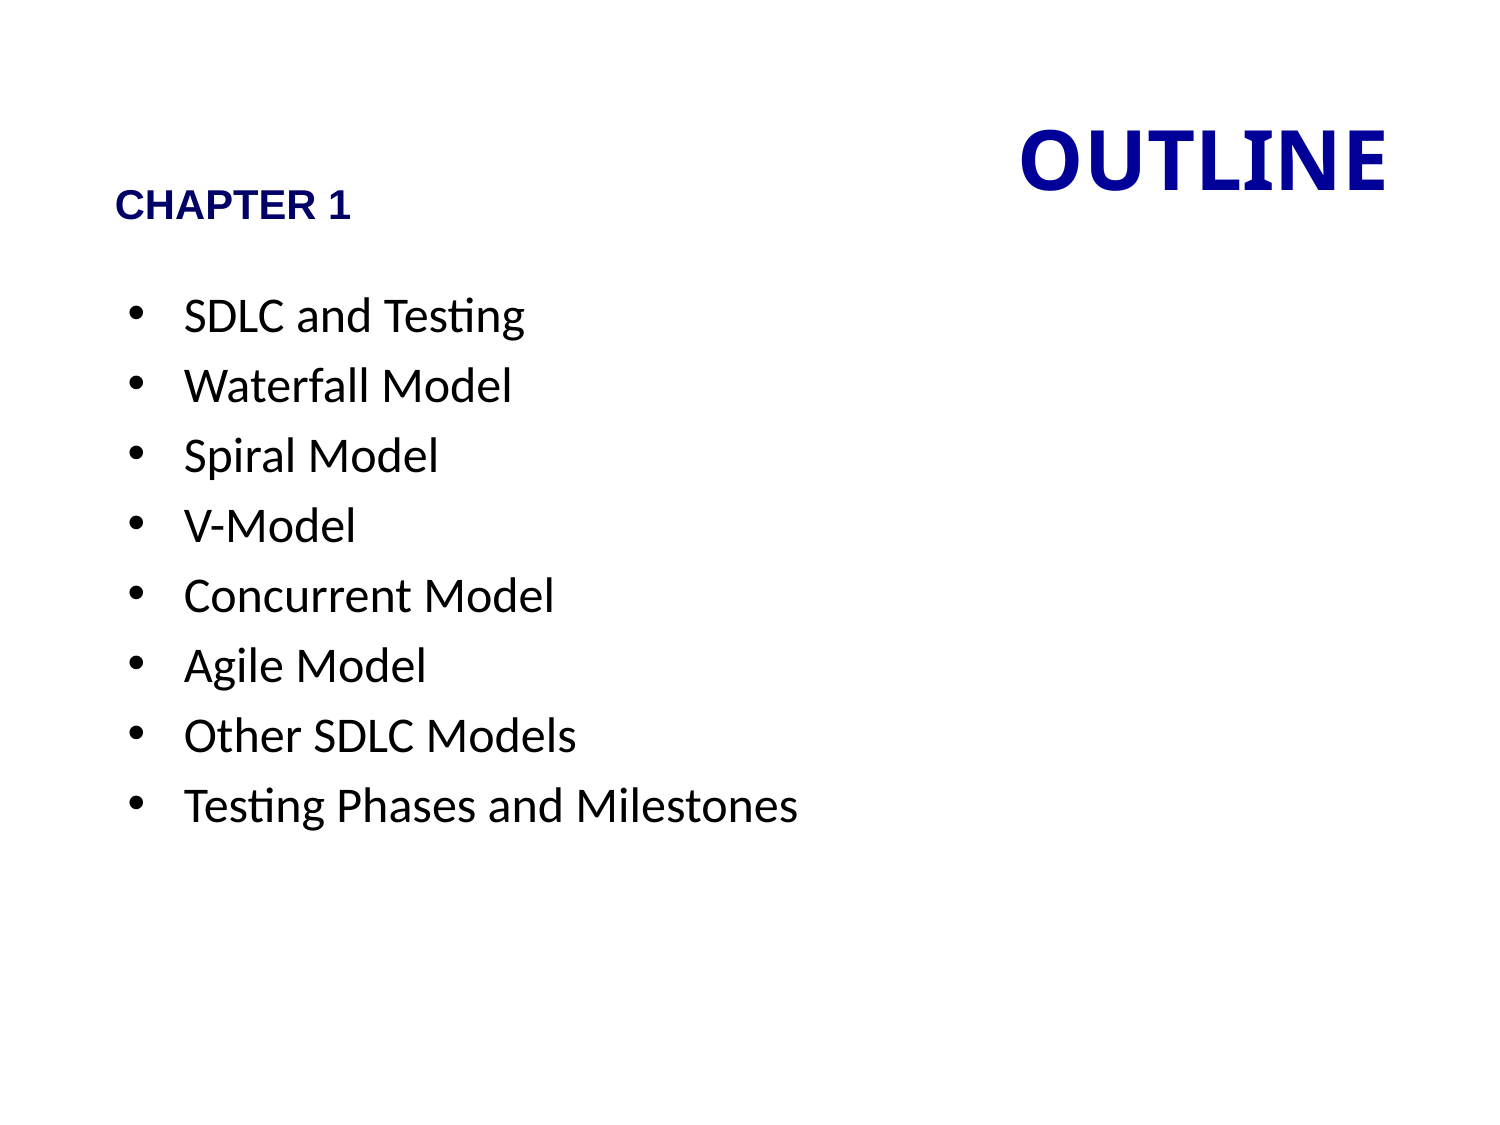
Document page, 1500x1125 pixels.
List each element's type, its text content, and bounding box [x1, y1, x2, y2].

list SDLC and Testing Waterfall Model Spiral Model V-Model Concurrent Model Agile Model Other SDLC Models Testing Phases and Milestones [112, 275, 1350, 971]
text_box CHAPTER 1 [99, 170, 375, 236]
title OUTLINE [399, 99, 1405, 238]
